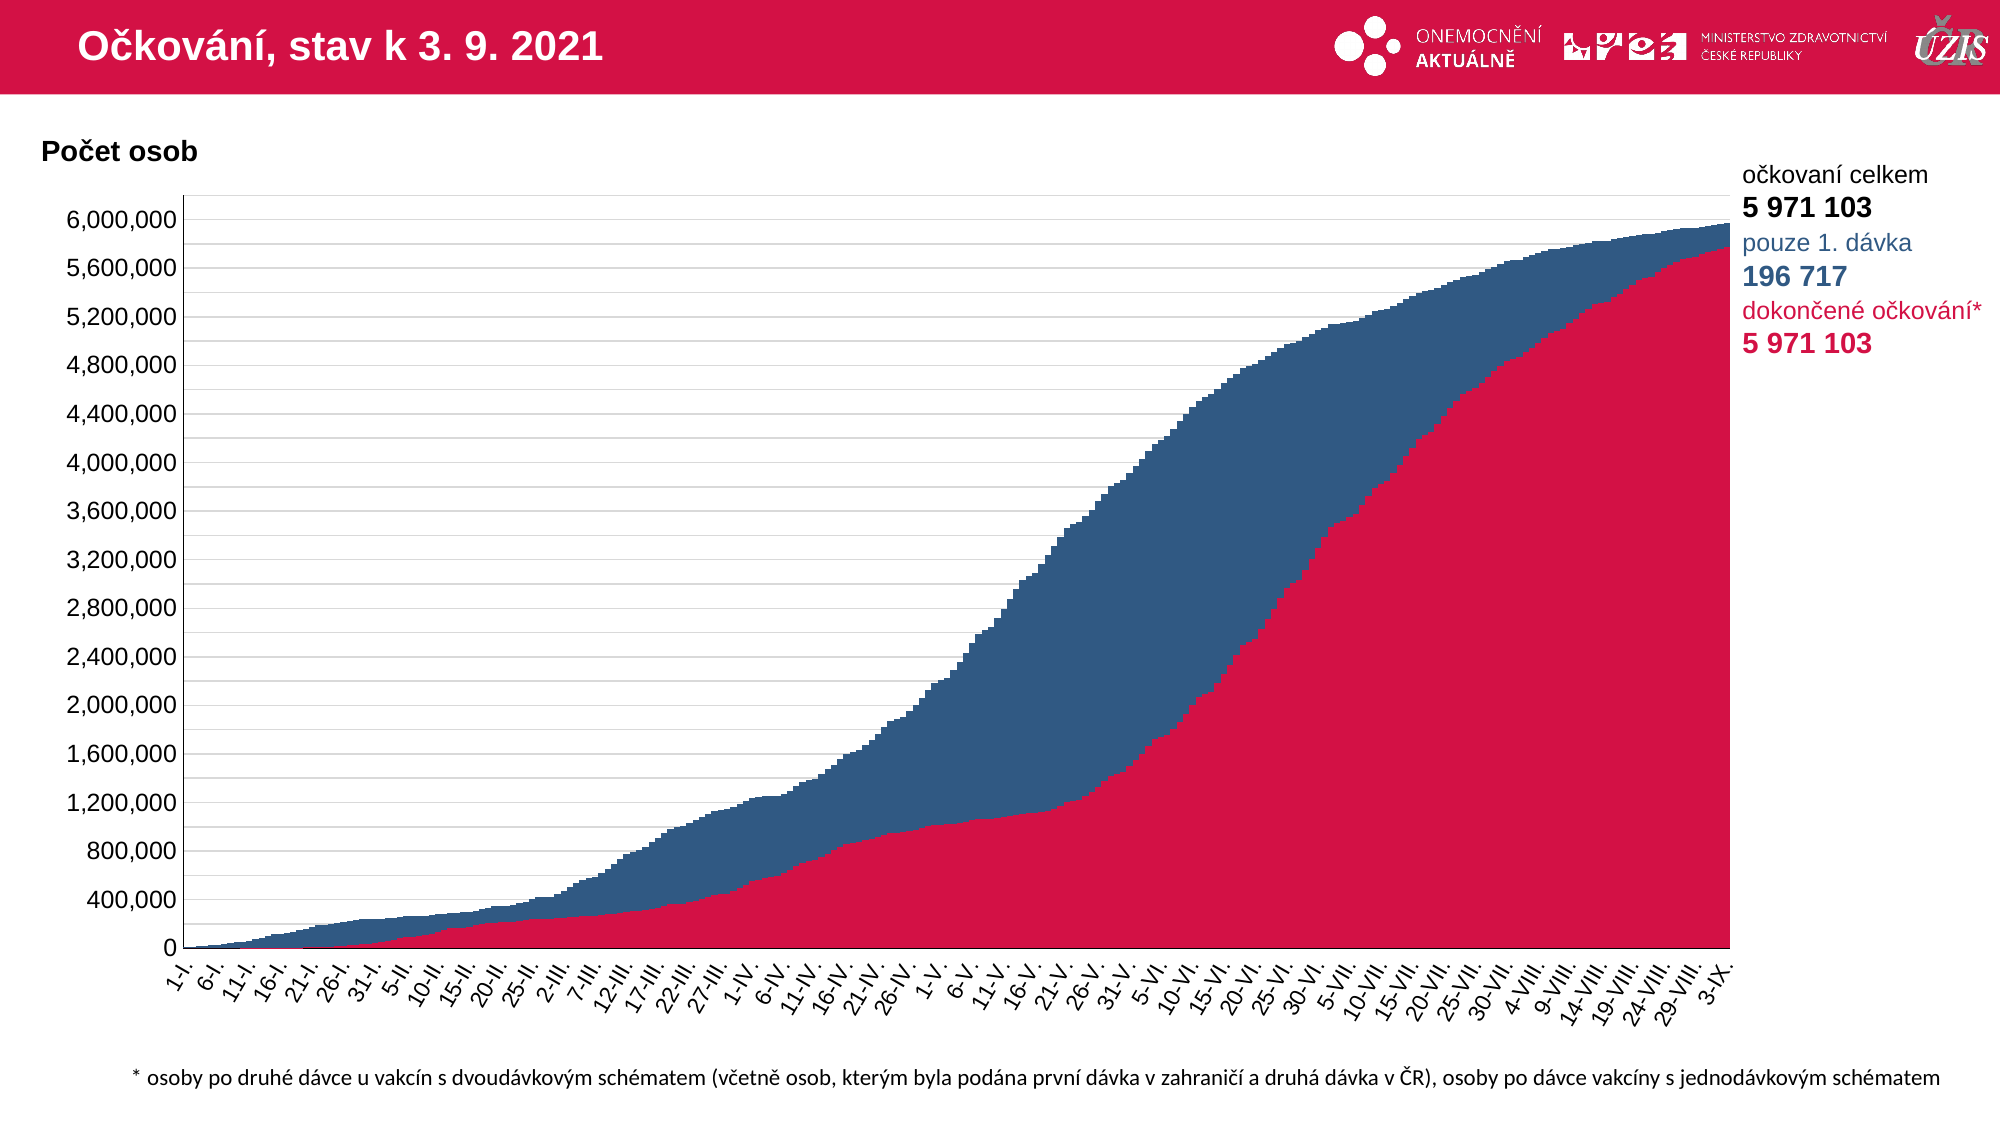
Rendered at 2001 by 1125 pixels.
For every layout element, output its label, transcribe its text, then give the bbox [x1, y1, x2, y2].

title Očkování, stav k 3. 9. 2021 [62, 0, 948, 95]
text_box dokončené očkování* 5 971 103 [1807, 294, 1986, 360]
text_box Počet osob [26, 124, 252, 175]
text_box * osoby po druhé dávce u vakcín s dvoudávkovým schématem (včetně osob, kterým byla podána první dávka v zahraničí a druhá dávka v ČR), osoby po dávce vakcíny s jednodávkovým schématem [115, 1055, 1983, 1098]
picture [1915, 15, 1989, 66]
text_box očkovaní celkem 5 971 103 [1742, 158, 1956, 224]
chart [17, 176, 1807, 1059]
text_box pouze 1. dávka 196 717 [1807, 226, 1956, 292]
picture [1563, 31, 1888, 60]
picture [1334, 16, 1542, 76]
